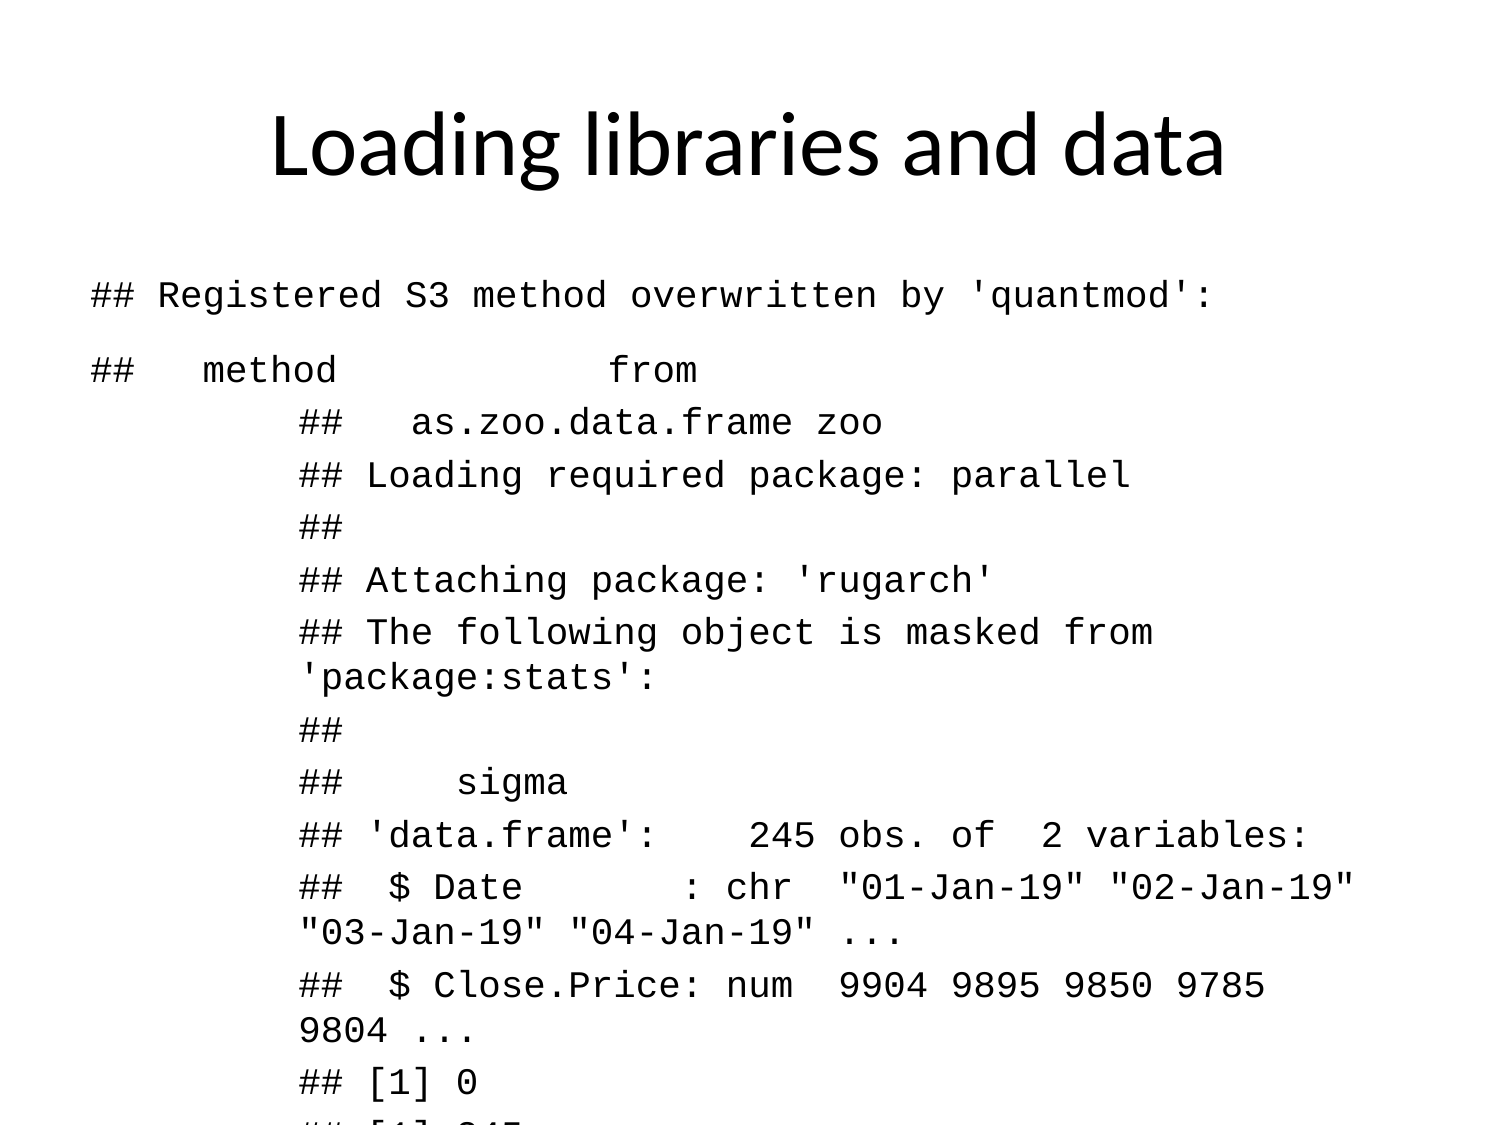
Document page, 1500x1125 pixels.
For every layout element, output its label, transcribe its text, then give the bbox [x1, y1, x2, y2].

list ## Registered S3 method overwritten by 'quantmod': ## method from ## as.zoo.data.frame zoo ## Loading required package: parallel ## ## Attaching package: 'rugarch' ## The following object is masked from 'package:stats': ## ## sigma ## 'data.frame': 245 obs. of 2 variables: ## $ Date : chr "01-Jan-19" "02-Jan-19" "03-Jan-19" "04-Jan-19" ... ## $ Close.Price: num 9904 9895 9850 9785 9804 ... ## [1] 0 ## [1] 245 [75, 262, 1425, 1005]
title Loading libraries and data [75, 45, 1425, 233]
